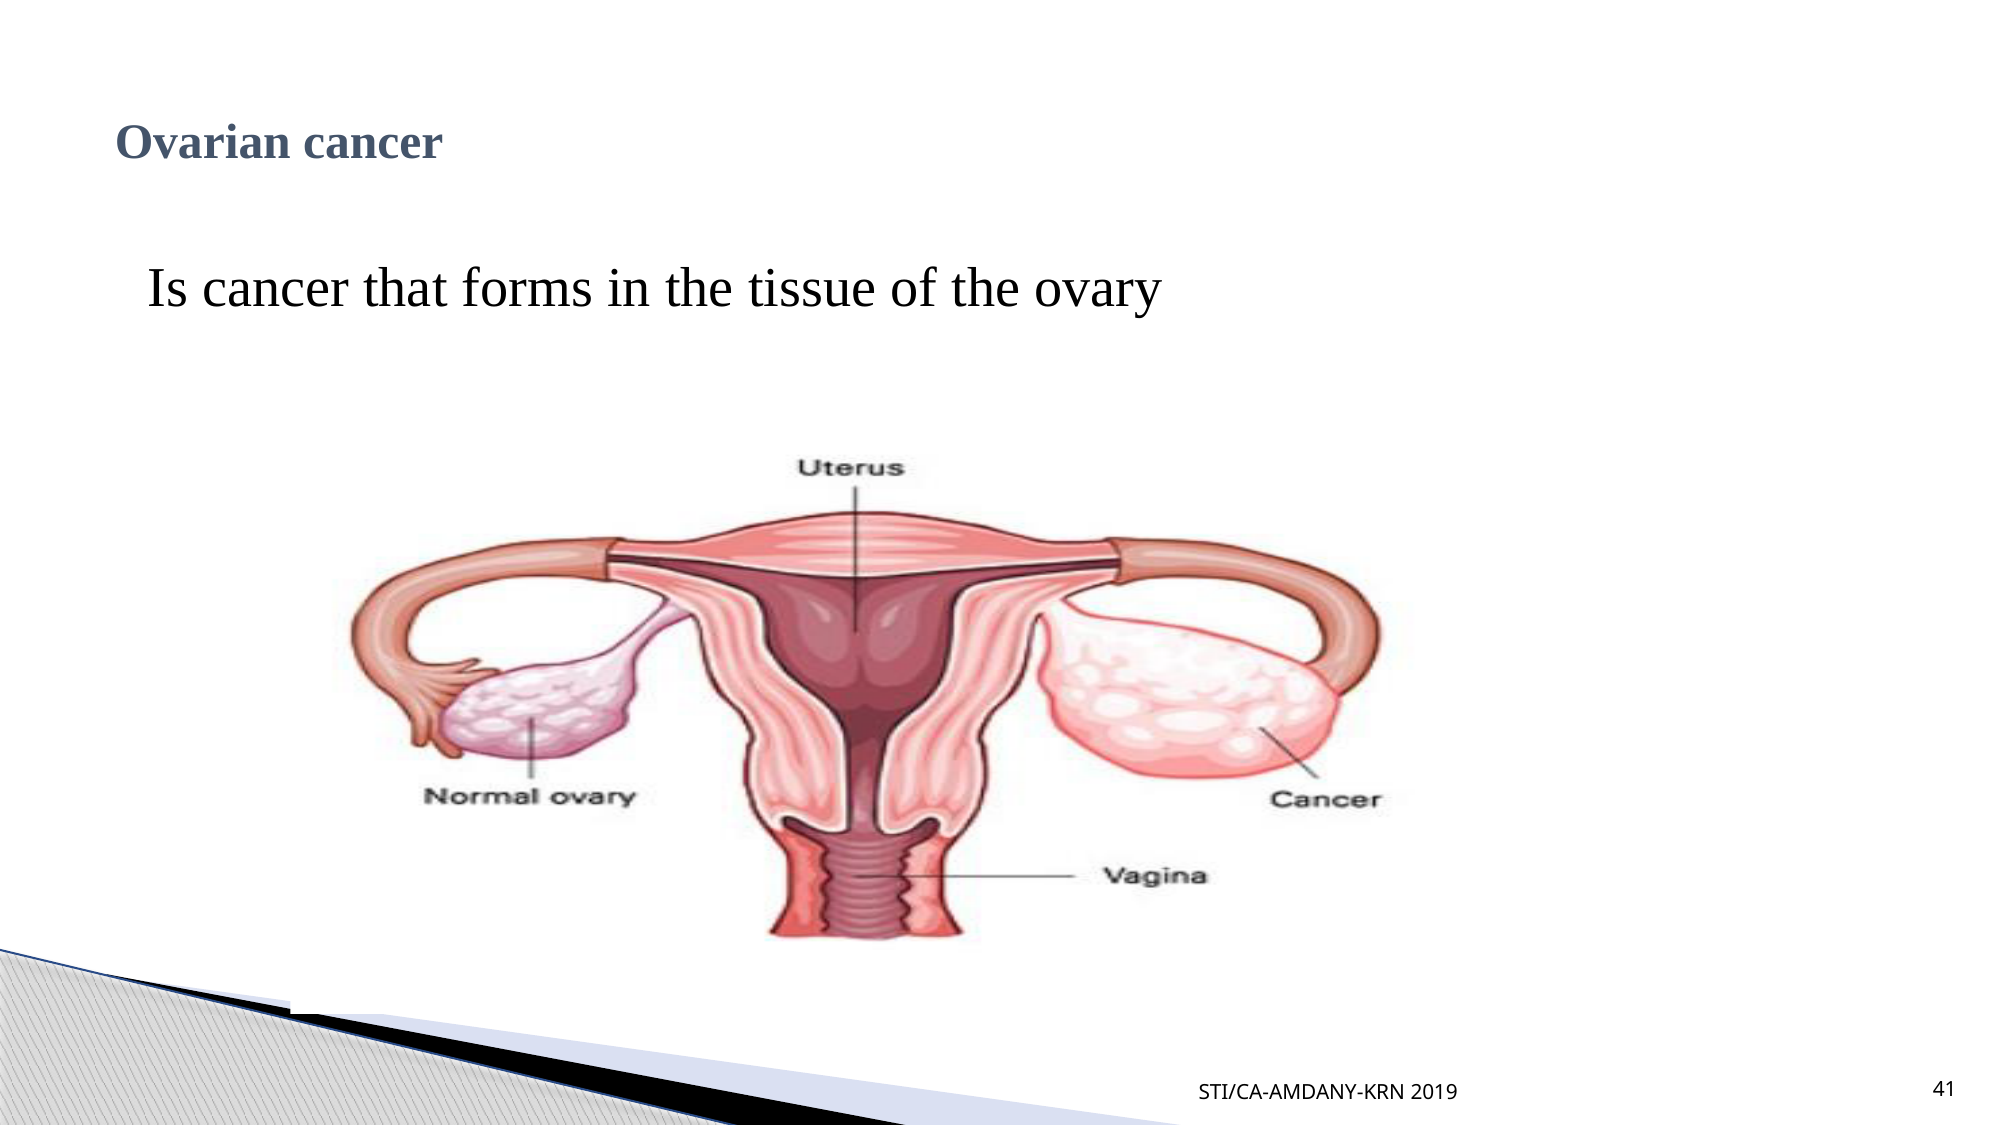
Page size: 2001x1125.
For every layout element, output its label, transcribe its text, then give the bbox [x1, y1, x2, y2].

title Ovarian cancer [99, 45, 1900, 233]
slide_number 41 [1891, 1051, 1972, 1112]
list Is cancer that forms in the tissue of the ovary [99, 242, 1900, 986]
footer STI/CA-AMDANY-KRN 2019 [957, 1051, 1473, 1112]
picture [290, 421, 1422, 1014]
